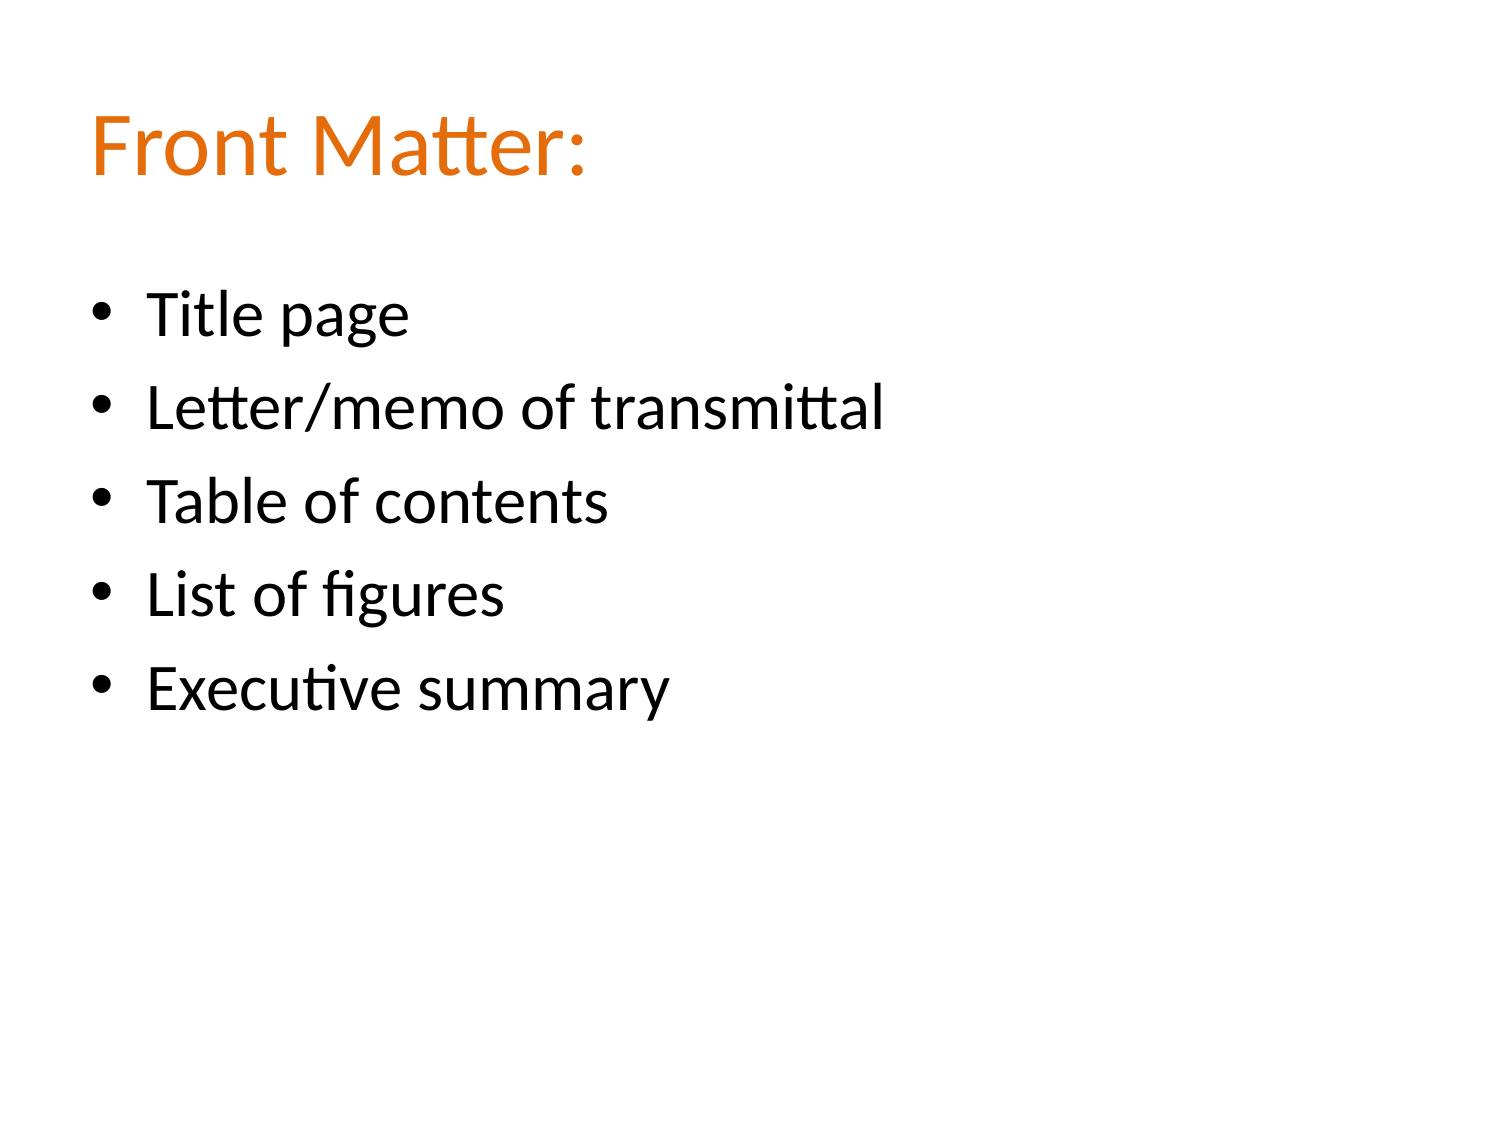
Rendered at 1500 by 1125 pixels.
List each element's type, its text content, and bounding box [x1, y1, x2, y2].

title Front Matter: [75, 45, 1425, 233]
list Title page Letter/memo of transmittal Table of contents List of figures Executive summary [75, 262, 1425, 1005]
